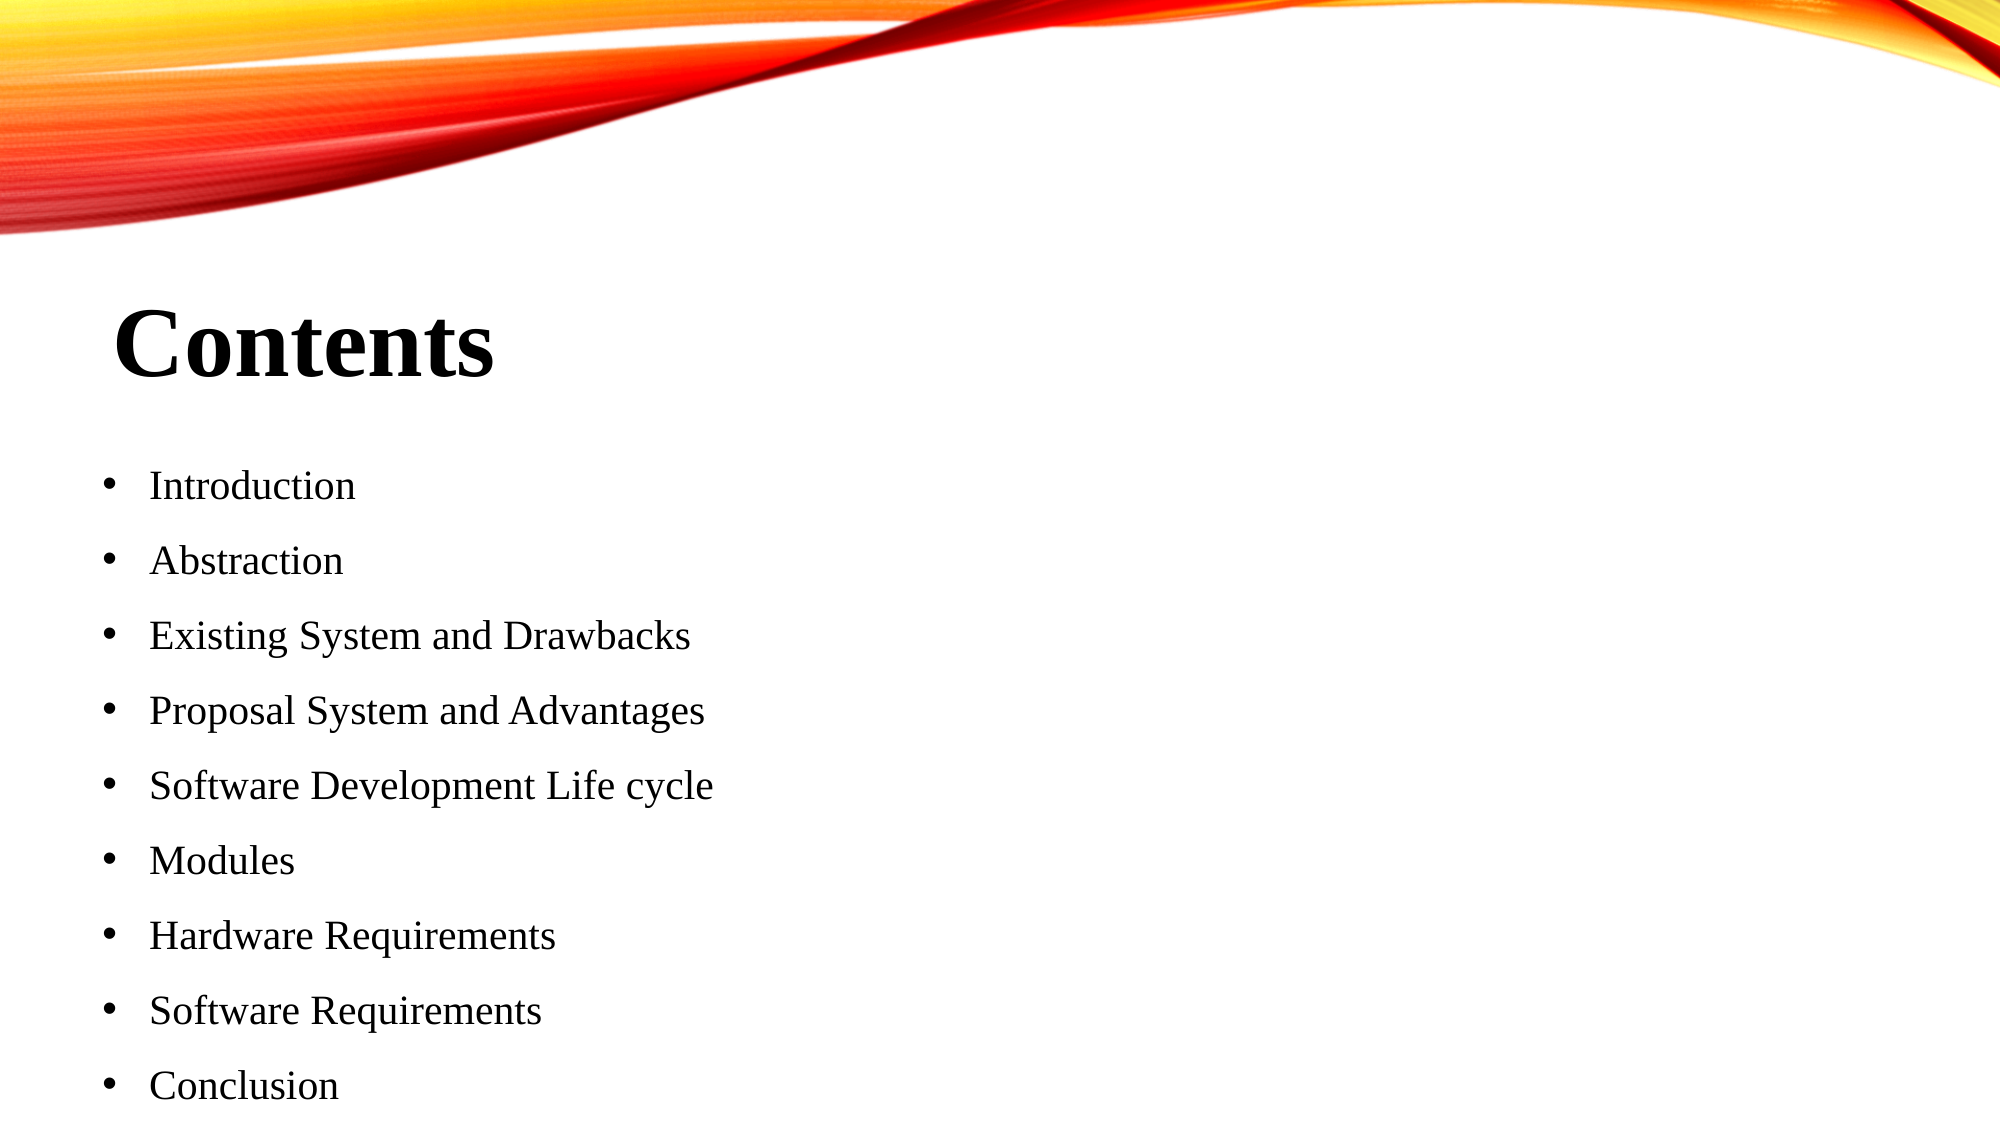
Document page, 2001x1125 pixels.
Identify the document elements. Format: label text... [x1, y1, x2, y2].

text_box Contents [97, 269, 1436, 405]
picture [0, 0, 2000, 237]
text_box Introduction Abstraction Existing System and Drawbacks Proposal System and Advantages Software Development Life cycle Modules Hardware Requirements Software Requirements Conclusion [87, 425, 1447, 1125]
